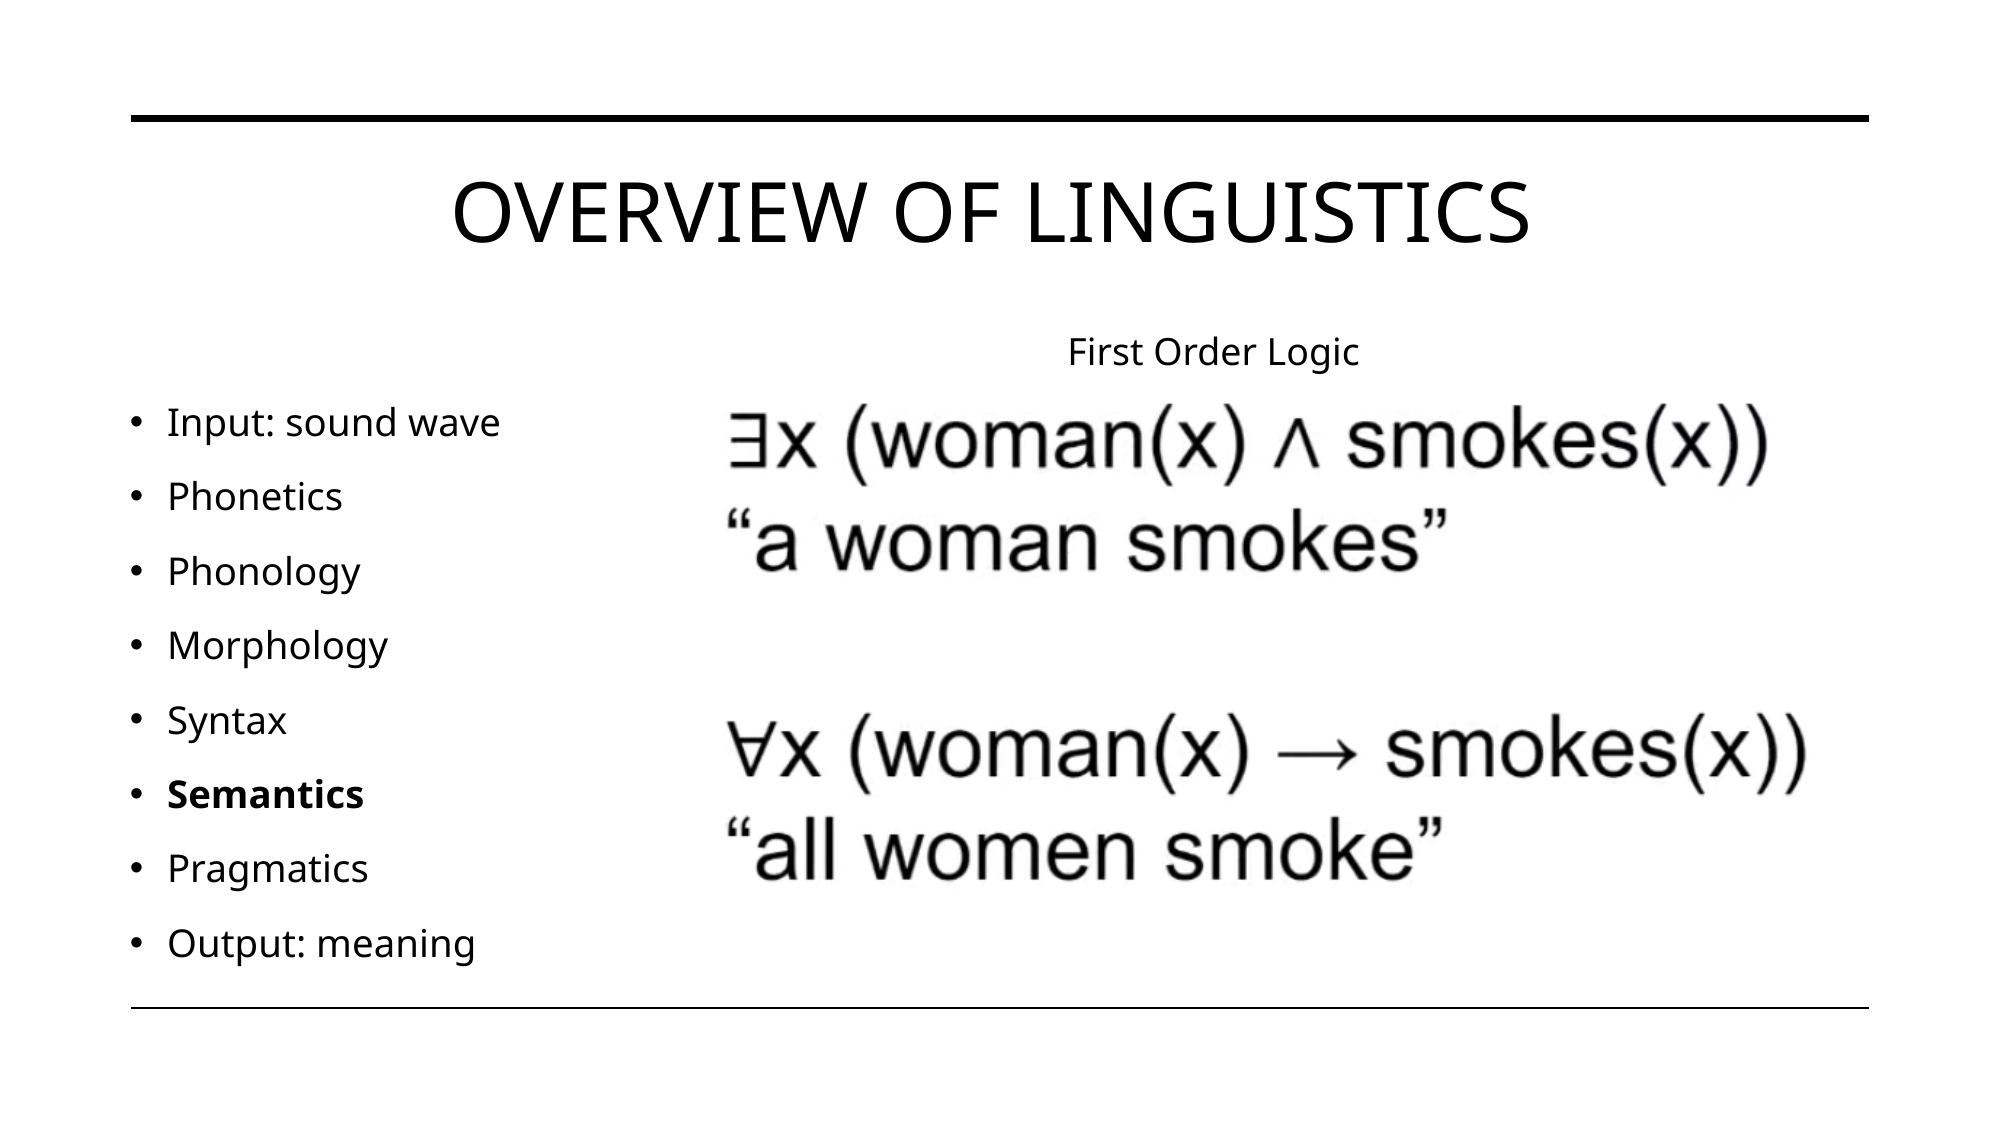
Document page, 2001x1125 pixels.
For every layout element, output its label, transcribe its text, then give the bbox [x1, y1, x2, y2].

picture [715, 401, 1837, 925]
title Overview of linguistics [114, 151, 1869, 377]
list Input: sound wave Phonetics Phonology Morphology Syntax Semantics Pragmatics Output: meaning [114, 381, 1869, 978]
text_box First Order Logic [1052, 320, 1376, 381]
